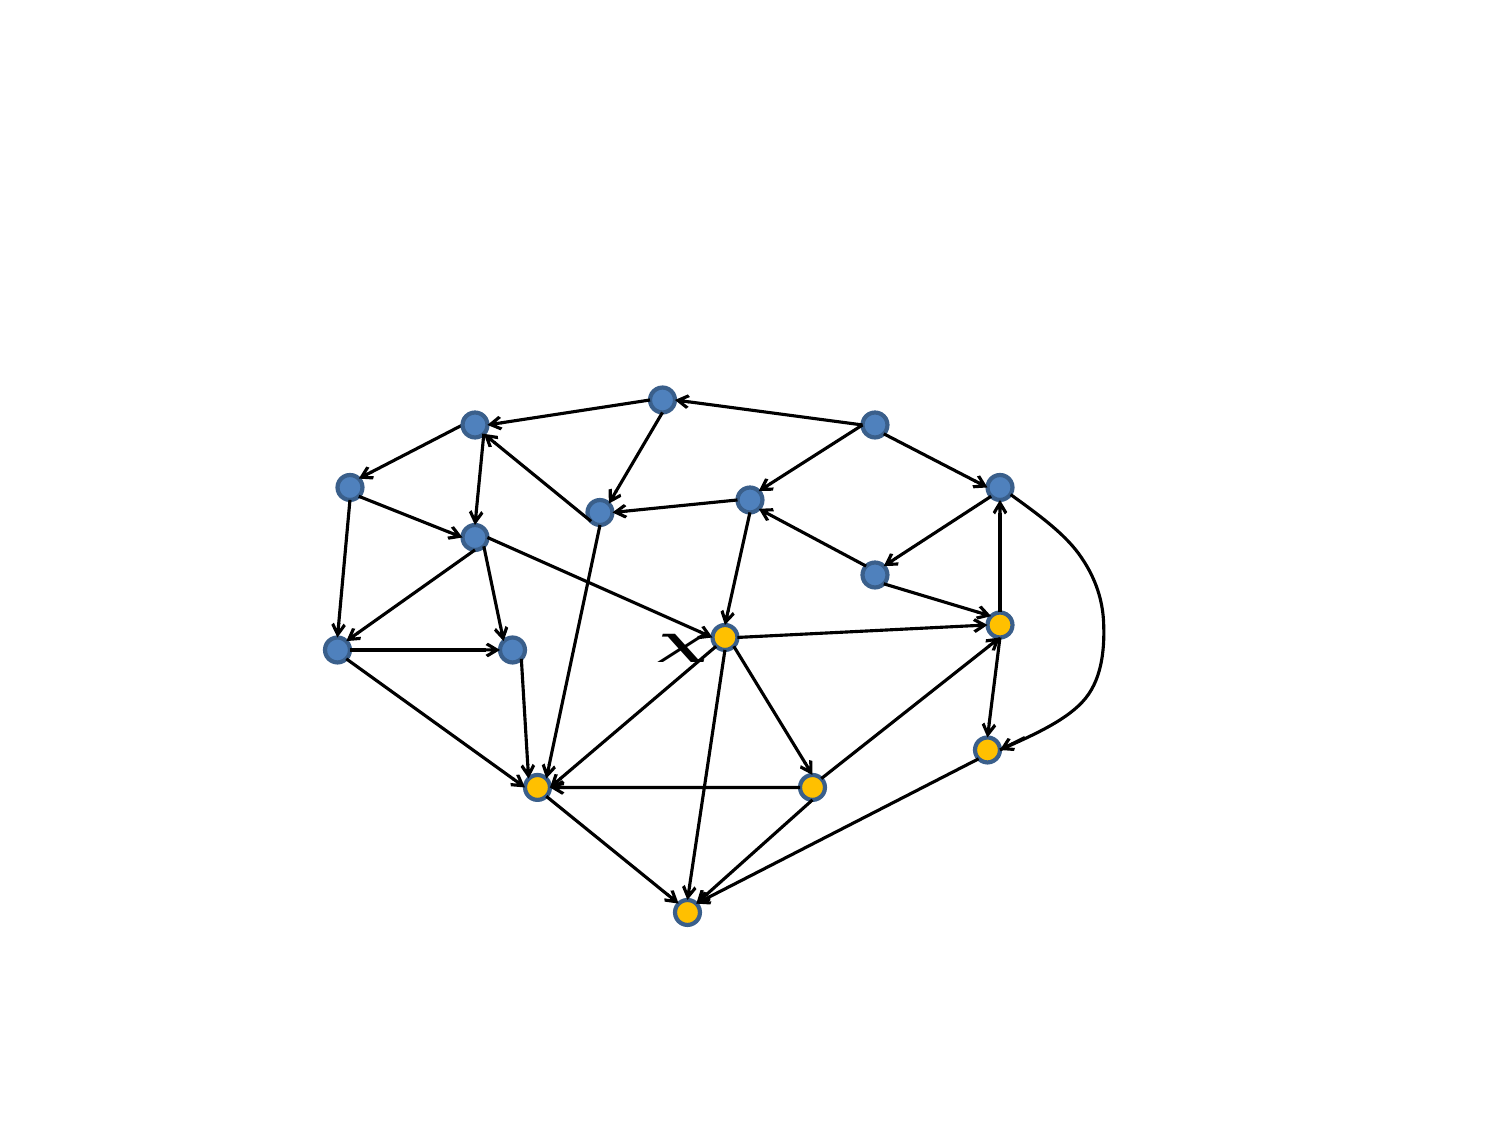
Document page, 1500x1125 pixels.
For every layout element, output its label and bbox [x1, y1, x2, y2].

text_box [987, 637, 994, 738]
text_box [474, 433, 482, 526]
text_box [672, 907, 702, 928]
text_box [737, 624, 988, 638]
text_box [487, 399, 651, 426]
text_box [358, 496, 463, 538]
text_box [346, 658, 526, 788]
text_box [999, 494, 1105, 751]
text_box [990, 472, 1015, 496]
text_box [358, 424, 463, 479]
text_box [322, 636, 348, 665]
text_box [674, 399, 863, 426]
text_box [724, 512, 751, 626]
text_box [733, 646, 813, 757]
text_box [608, 412, 663, 504]
text_box [337, 499, 351, 638]
text_box [758, 508, 867, 567]
text_box [758, 432, 863, 492]
text_box [715, 624, 733, 651]
text_box [500, 646, 528, 657]
text_box [346, 549, 476, 642]
text_box [687, 649, 726, 901]
text_box [660, 499, 738, 513]
text_box [546, 796, 679, 904]
text_box [883, 583, 992, 617]
text_box [729, 758, 979, 904]
text_box [728, 799, 813, 904]
text_box [883, 496, 992, 567]
text_box [735, 485, 765, 513]
text_box [883, 433, 988, 488]
text_box [648, 385, 677, 415]
text_box [549, 646, 689, 787]
text_box [596, 497, 612, 527]
text_box [487, 537, 713, 638]
text_box [525, 772, 545, 802]
text_box [821, 647, 1001, 779]
text_box [866, 410, 890, 440]
text_box [546, 524, 601, 535]
text_box [483, 433, 592, 522]
text_box [860, 560, 890, 590]
text_box [462, 524, 490, 550]
text_box [460, 410, 483, 439]
text_box [989, 624, 994, 633]
text_box [335, 472, 365, 500]
